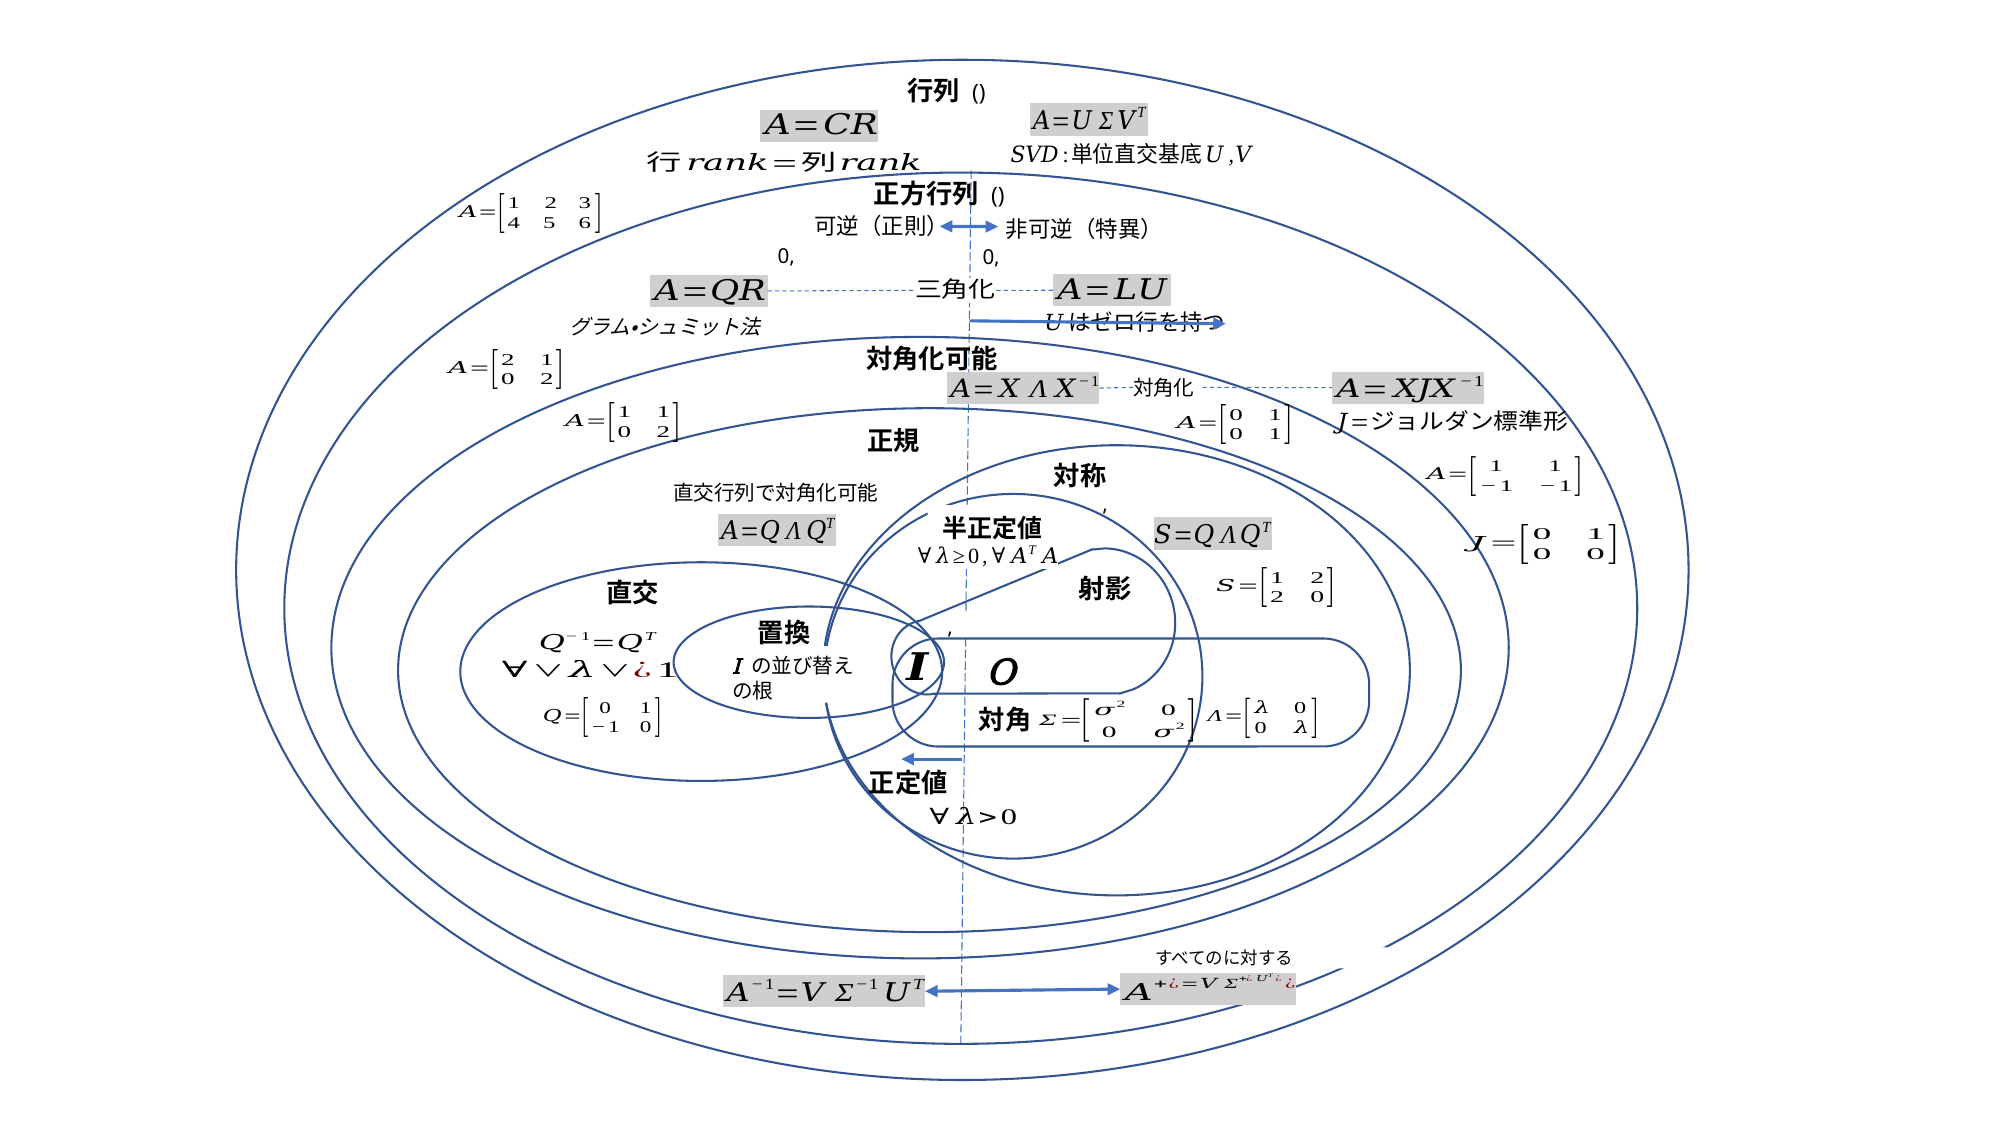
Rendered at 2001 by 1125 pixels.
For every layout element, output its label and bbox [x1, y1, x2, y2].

text_box [960, 1005, 972, 1044]
text_box [580, 1005, 1344, 1082]
text_box [98, 93, 1667, 1005]
text_box [1667, 443, 1690, 697]
text_box [700, 58, 1225, 93]
